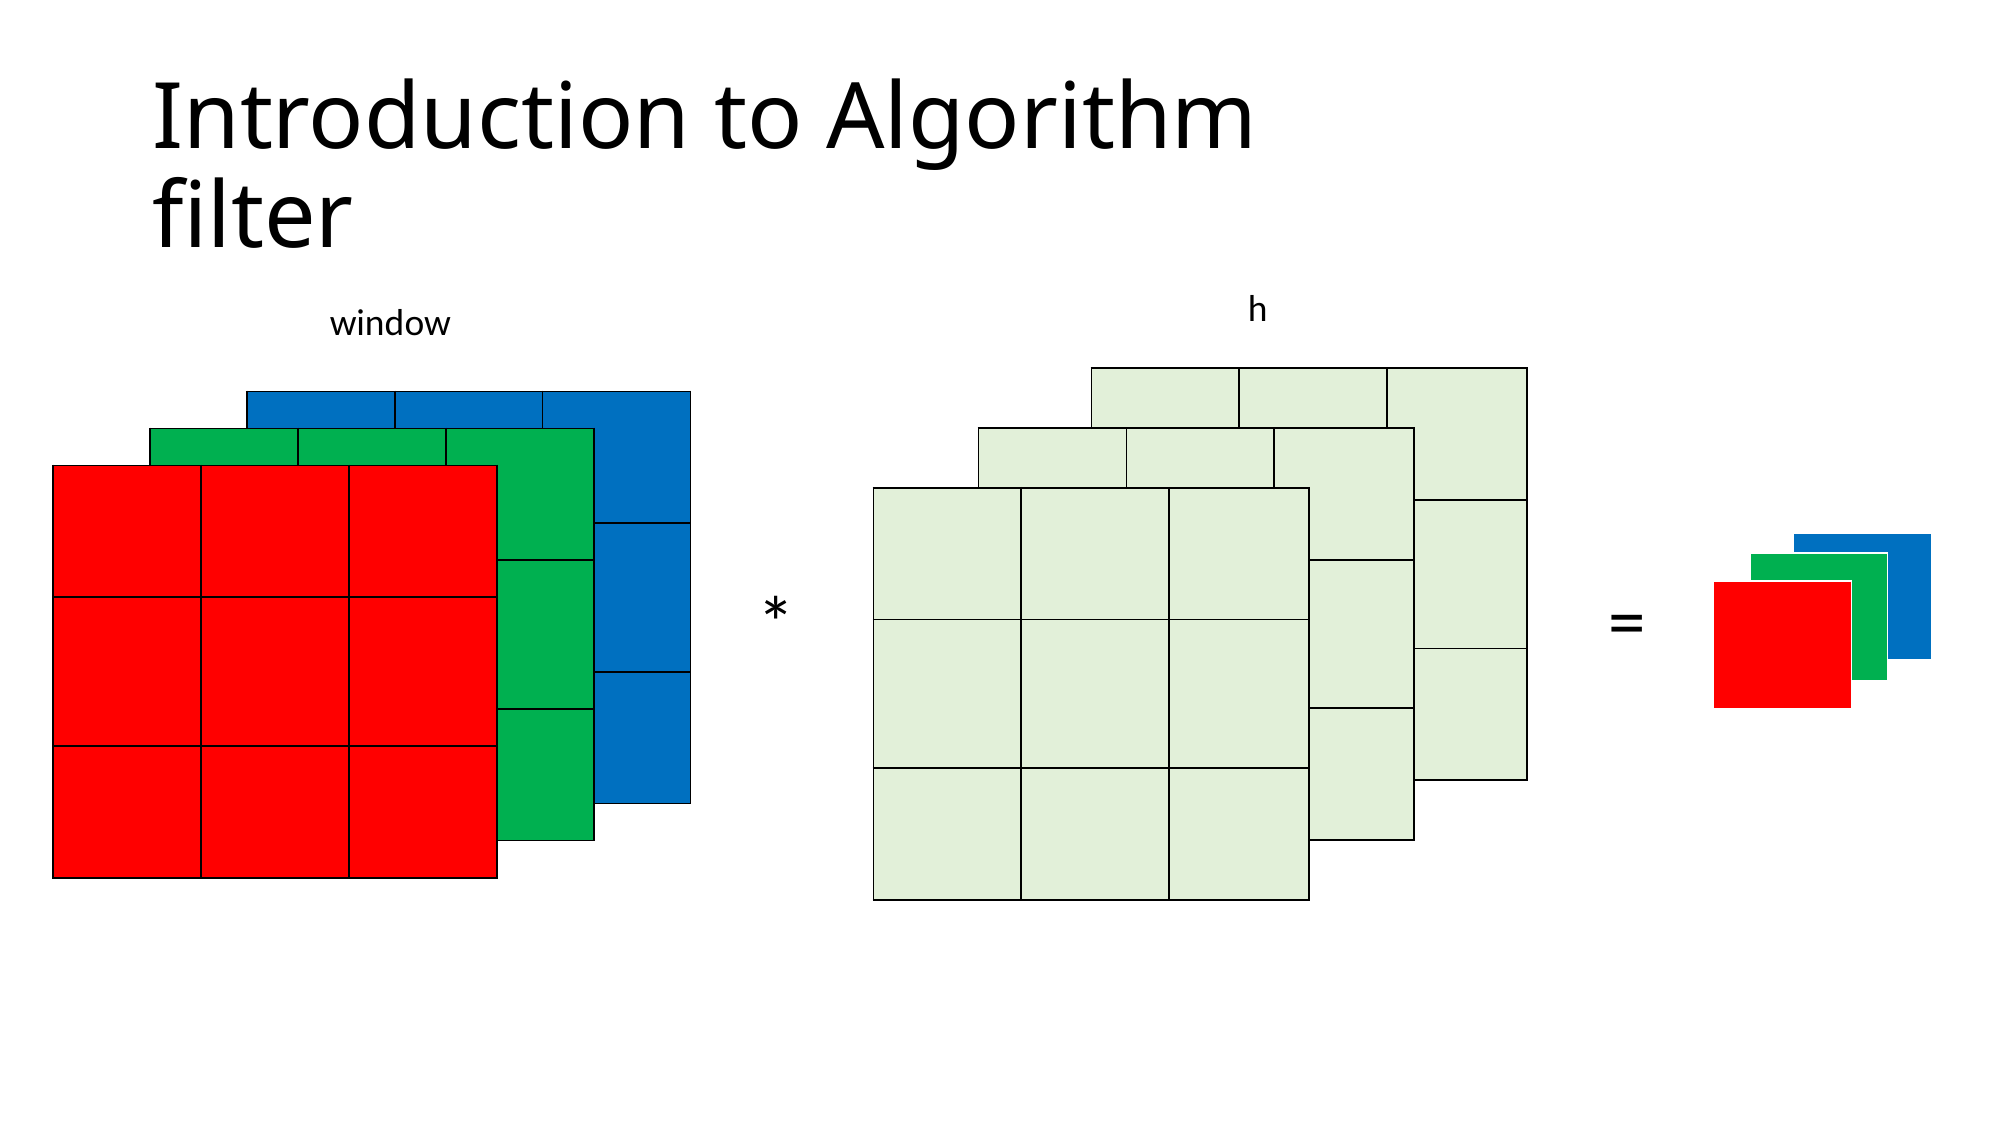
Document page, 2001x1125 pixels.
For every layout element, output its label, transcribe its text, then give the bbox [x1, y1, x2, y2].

table_cell [350, 598, 496, 745]
table_header [202, 466, 348, 596]
table_header [874, 489, 1020, 619]
table_cell [1310, 561, 1413, 707]
table_header [1022, 489, 1168, 619]
table_cell [595, 524, 690, 671]
table_header [543, 392, 690, 522]
table_cell [1022, 620, 1168, 767]
table_cell [54, 747, 200, 877]
table_cell [1310, 709, 1413, 839]
text_box = [1594, 565, 1661, 671]
text_box window [315, 290, 467, 351]
table_header [1240, 369, 1386, 427]
table_cell [874, 769, 1020, 899]
table_header [447, 429, 593, 559]
title Introduction to Algorithm filter [137, 59, 1863, 278]
table_header [1092, 369, 1238, 427]
table_header [299, 429, 445, 465]
table_header [1275, 429, 1413, 559]
table_cell [1415, 501, 1526, 648]
table_cell [498, 710, 593, 840]
table_header [54, 466, 200, 596]
text_box * [742, 567, 810, 673]
table_header [1388, 369, 1526, 499]
table_cell [874, 620, 1020, 767]
table_header [350, 466, 496, 596]
table_header [396, 392, 542, 428]
table_header [979, 429, 1126, 487]
table_header [1794, 534, 1931, 659]
table_cell [1022, 769, 1168, 899]
table_cell [1415, 649, 1526, 779]
table_cell [595, 673, 690, 803]
table_header [1170, 489, 1308, 619]
table_cell [498, 561, 593, 708]
table_cell [350, 747, 496, 877]
table_cell [202, 598, 348, 745]
table_cell [1170, 620, 1308, 767]
table_header [248, 392, 394, 428]
table_cell [1170, 769, 1308, 899]
table_cell [202, 747, 348, 877]
table_header [1714, 582, 1851, 708]
table_header [1751, 554, 1887, 680]
table_cell [54, 598, 200, 745]
table_header [151, 429, 297, 465]
text_box h [1233, 276, 1283, 337]
table_header [1127, 429, 1273, 487]
